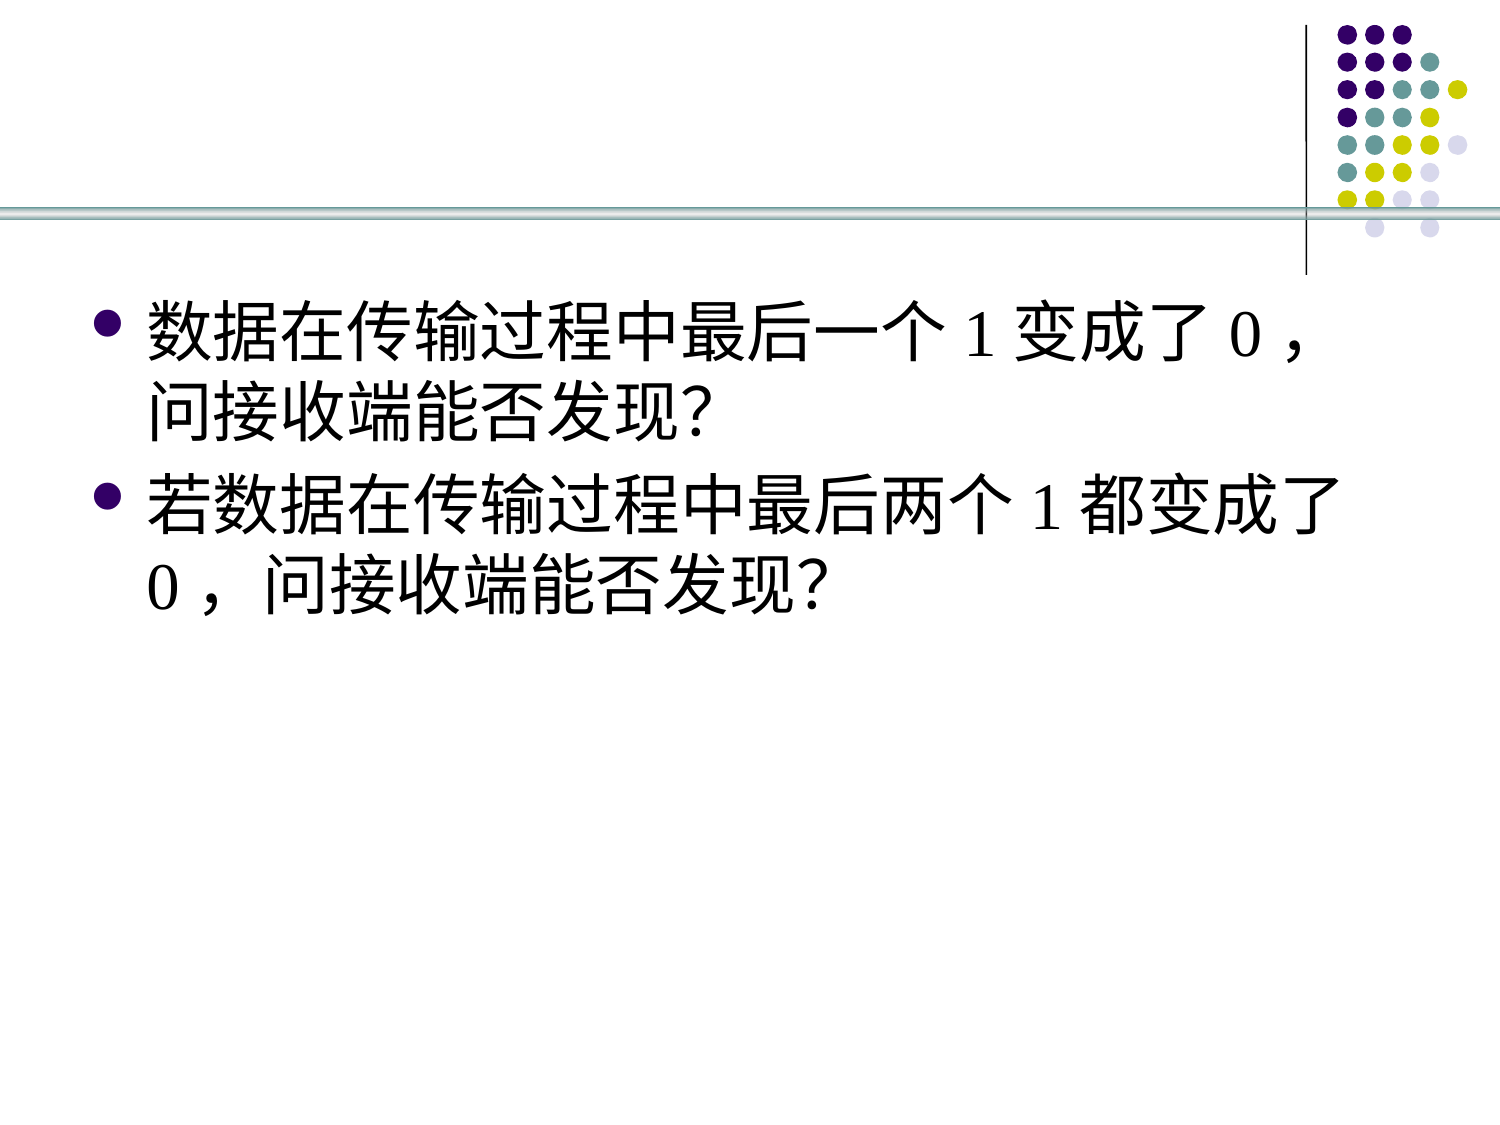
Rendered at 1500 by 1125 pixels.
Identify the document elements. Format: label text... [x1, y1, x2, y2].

list 数据在传输过程中最后一个1变成了0，问接收端能否发现？ 若数据在传输过程中最后两个1都变成了0，问接收端能否发现？ [75, 282, 1425, 1006]
